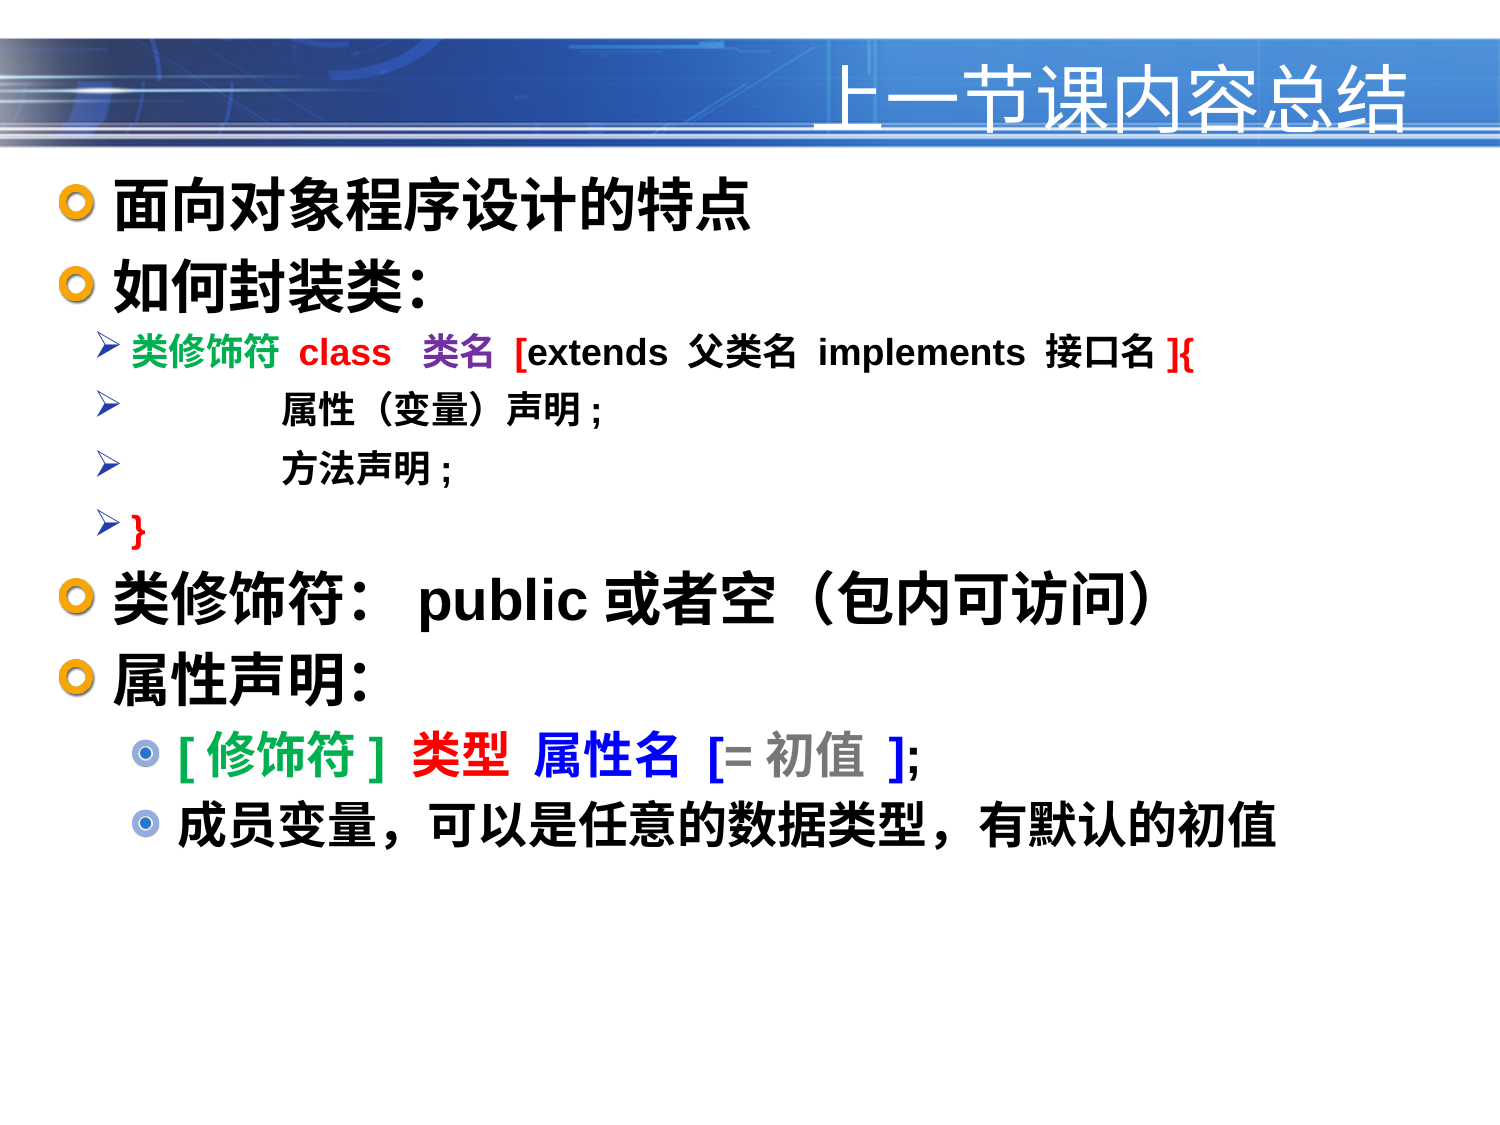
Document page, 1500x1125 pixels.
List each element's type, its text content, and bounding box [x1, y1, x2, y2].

picture [0, 0, 1500, 1125]
list 面向对象程序设计的特点 如何封装类： 类修饰符 class 类名 [extends 父类名 implements 接口名]{ 属性（变量）声明; 方法声明; } 类修饰符：public或者空（包内可访问） 属性声明： [修饰符] 类型 属性名 [=初值 ]; 成员变量，可以是任意的数据类型，有默认的初值 [41, 160, 1343, 1023]
title 上一节课内容总结 [75, 45, 1425, 233]
